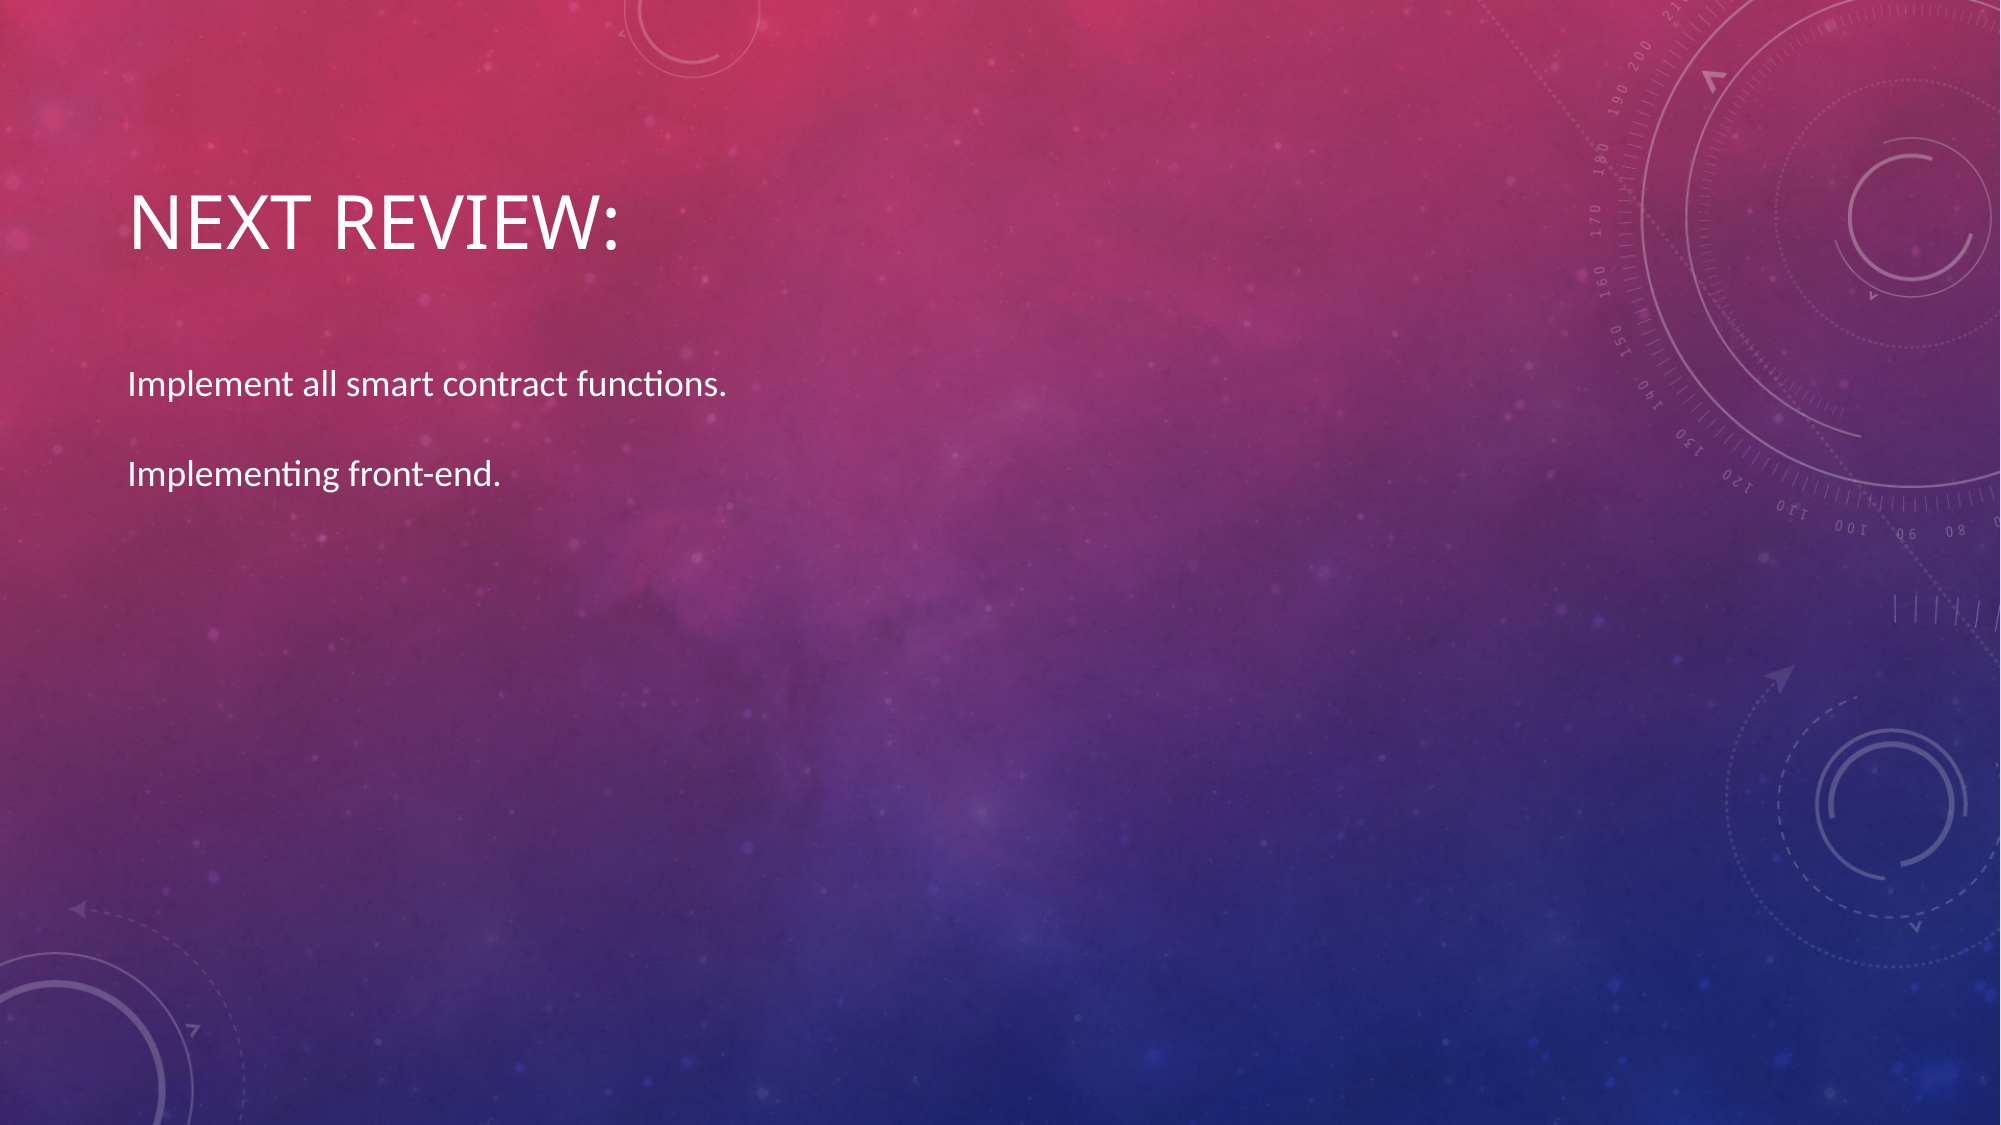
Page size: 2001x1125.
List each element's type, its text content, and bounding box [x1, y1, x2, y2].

title Next Review: [112, 99, 1775, 339]
text_box Implement all smart contract functions. Implementing front-end. [112, 352, 1687, 592]
picture [0, 0, 2001, 1125]
